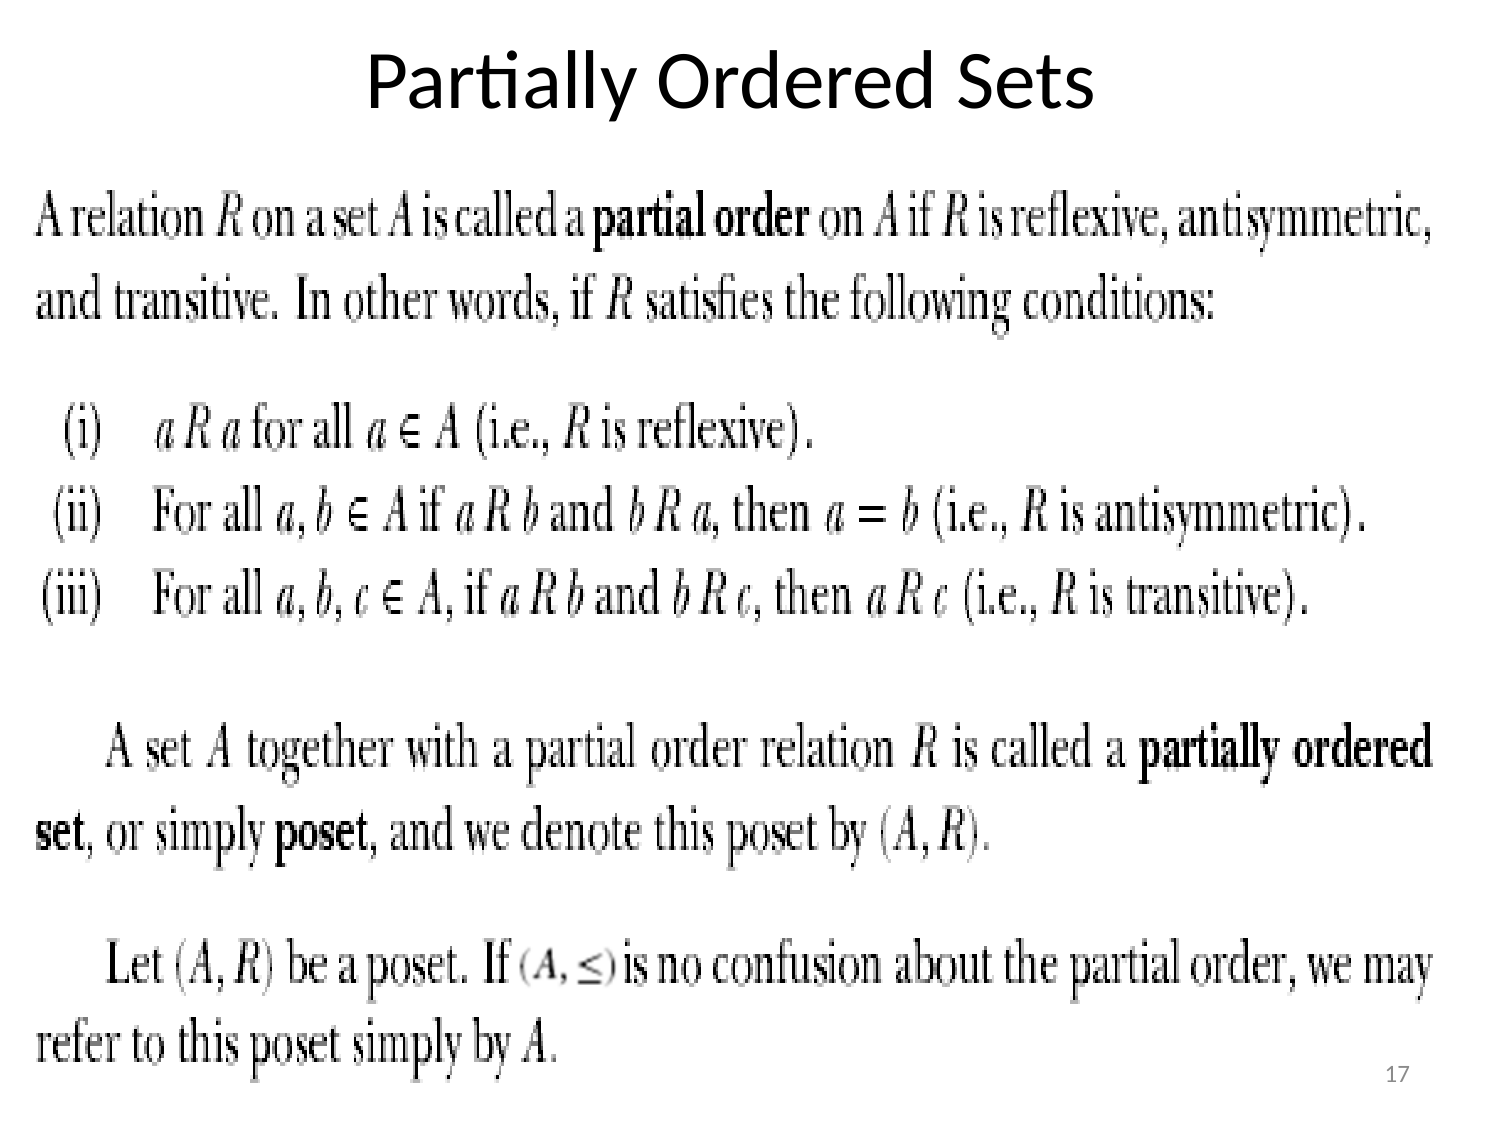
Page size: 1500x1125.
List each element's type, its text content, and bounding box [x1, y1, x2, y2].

picture [24, 174, 1475, 1125]
title Partially Ordered Sets [324, 0, 1138, 151]
